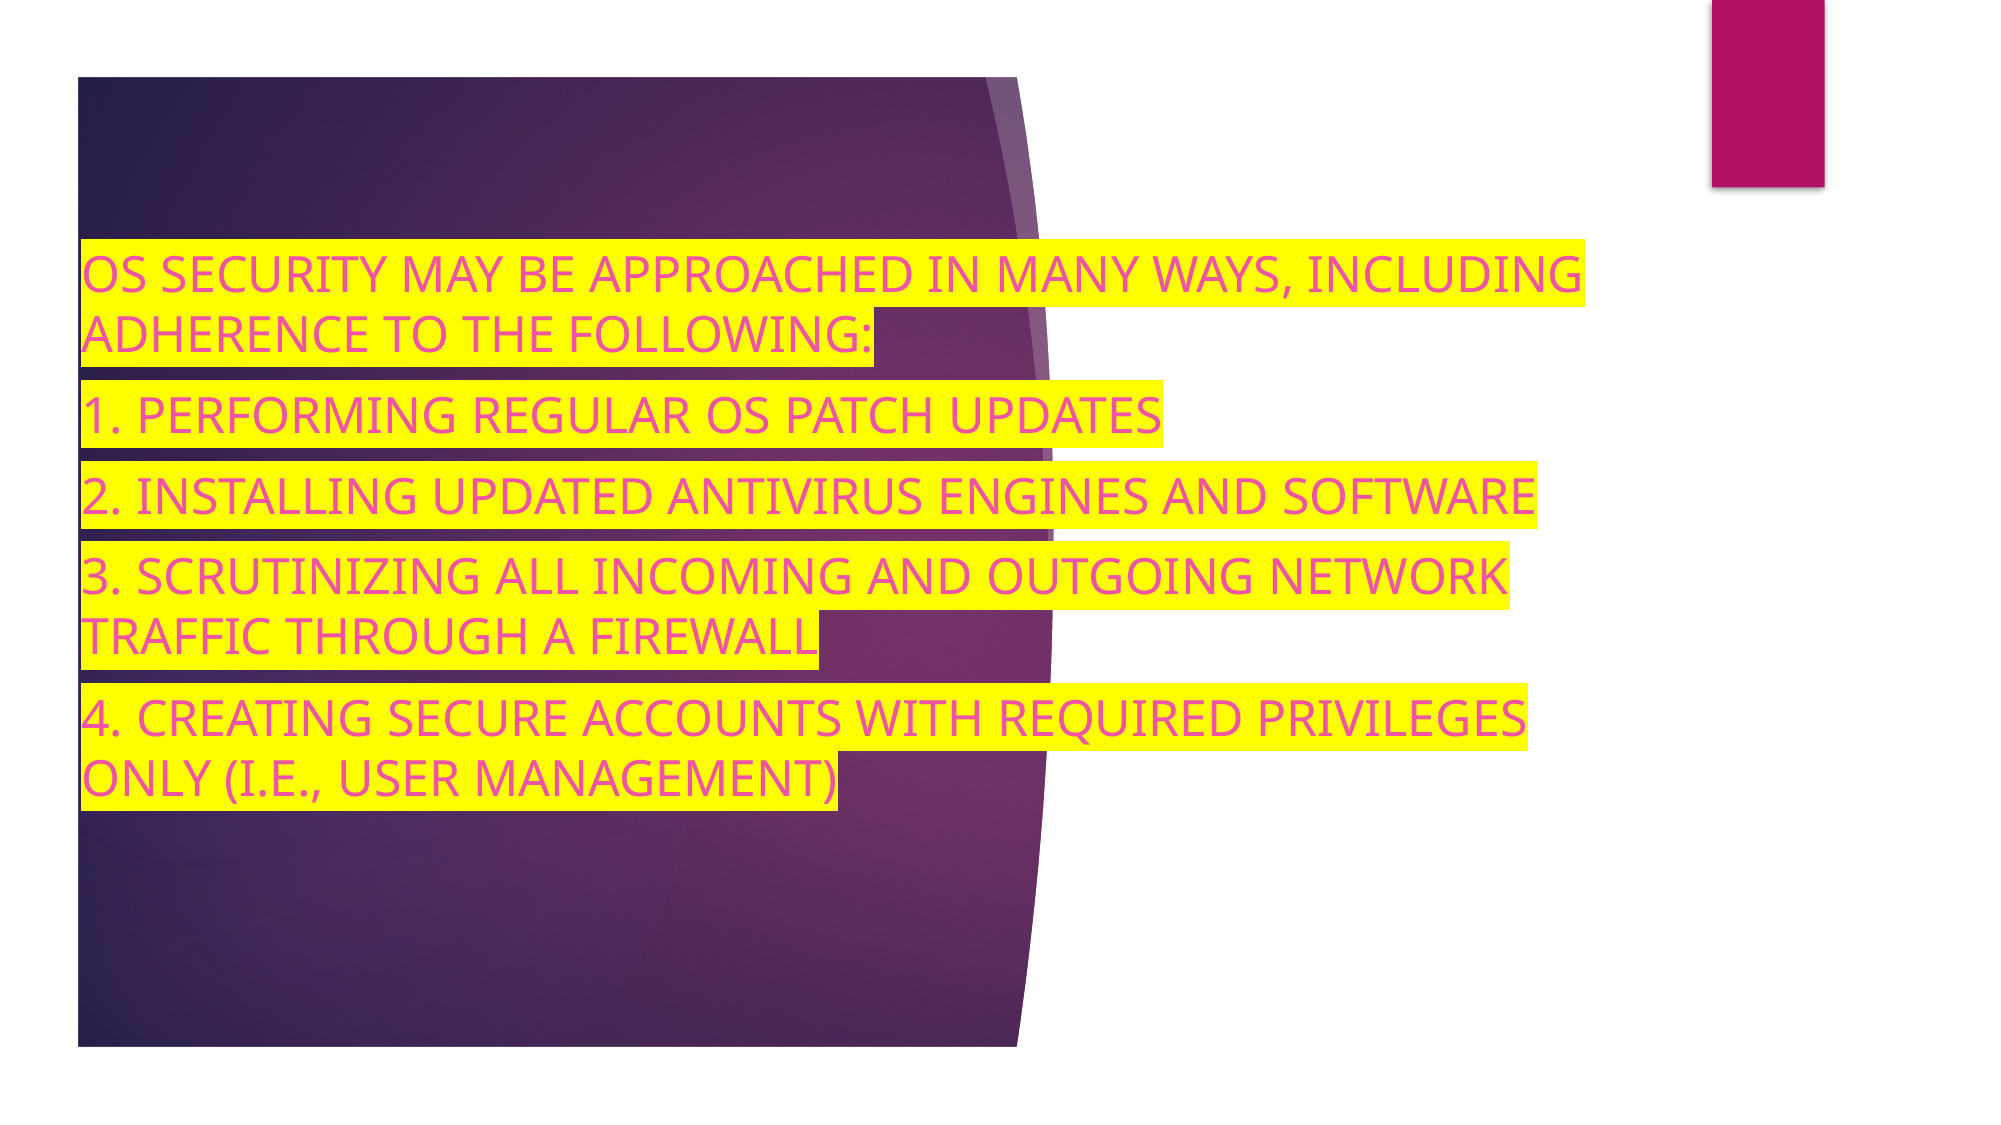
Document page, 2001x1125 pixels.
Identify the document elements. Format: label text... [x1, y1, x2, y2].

list OS security may be approached in many ways, including adherence to the following: 1. Performing regular OS patch updates 2. Installing updated antivirus engines and software 3. Scrutinizing all incoming and outgoing network traffic through a firewall 4. Creating secure accounts with required privileges only (i.e., user management) [66, 29, 1638, 1100]
